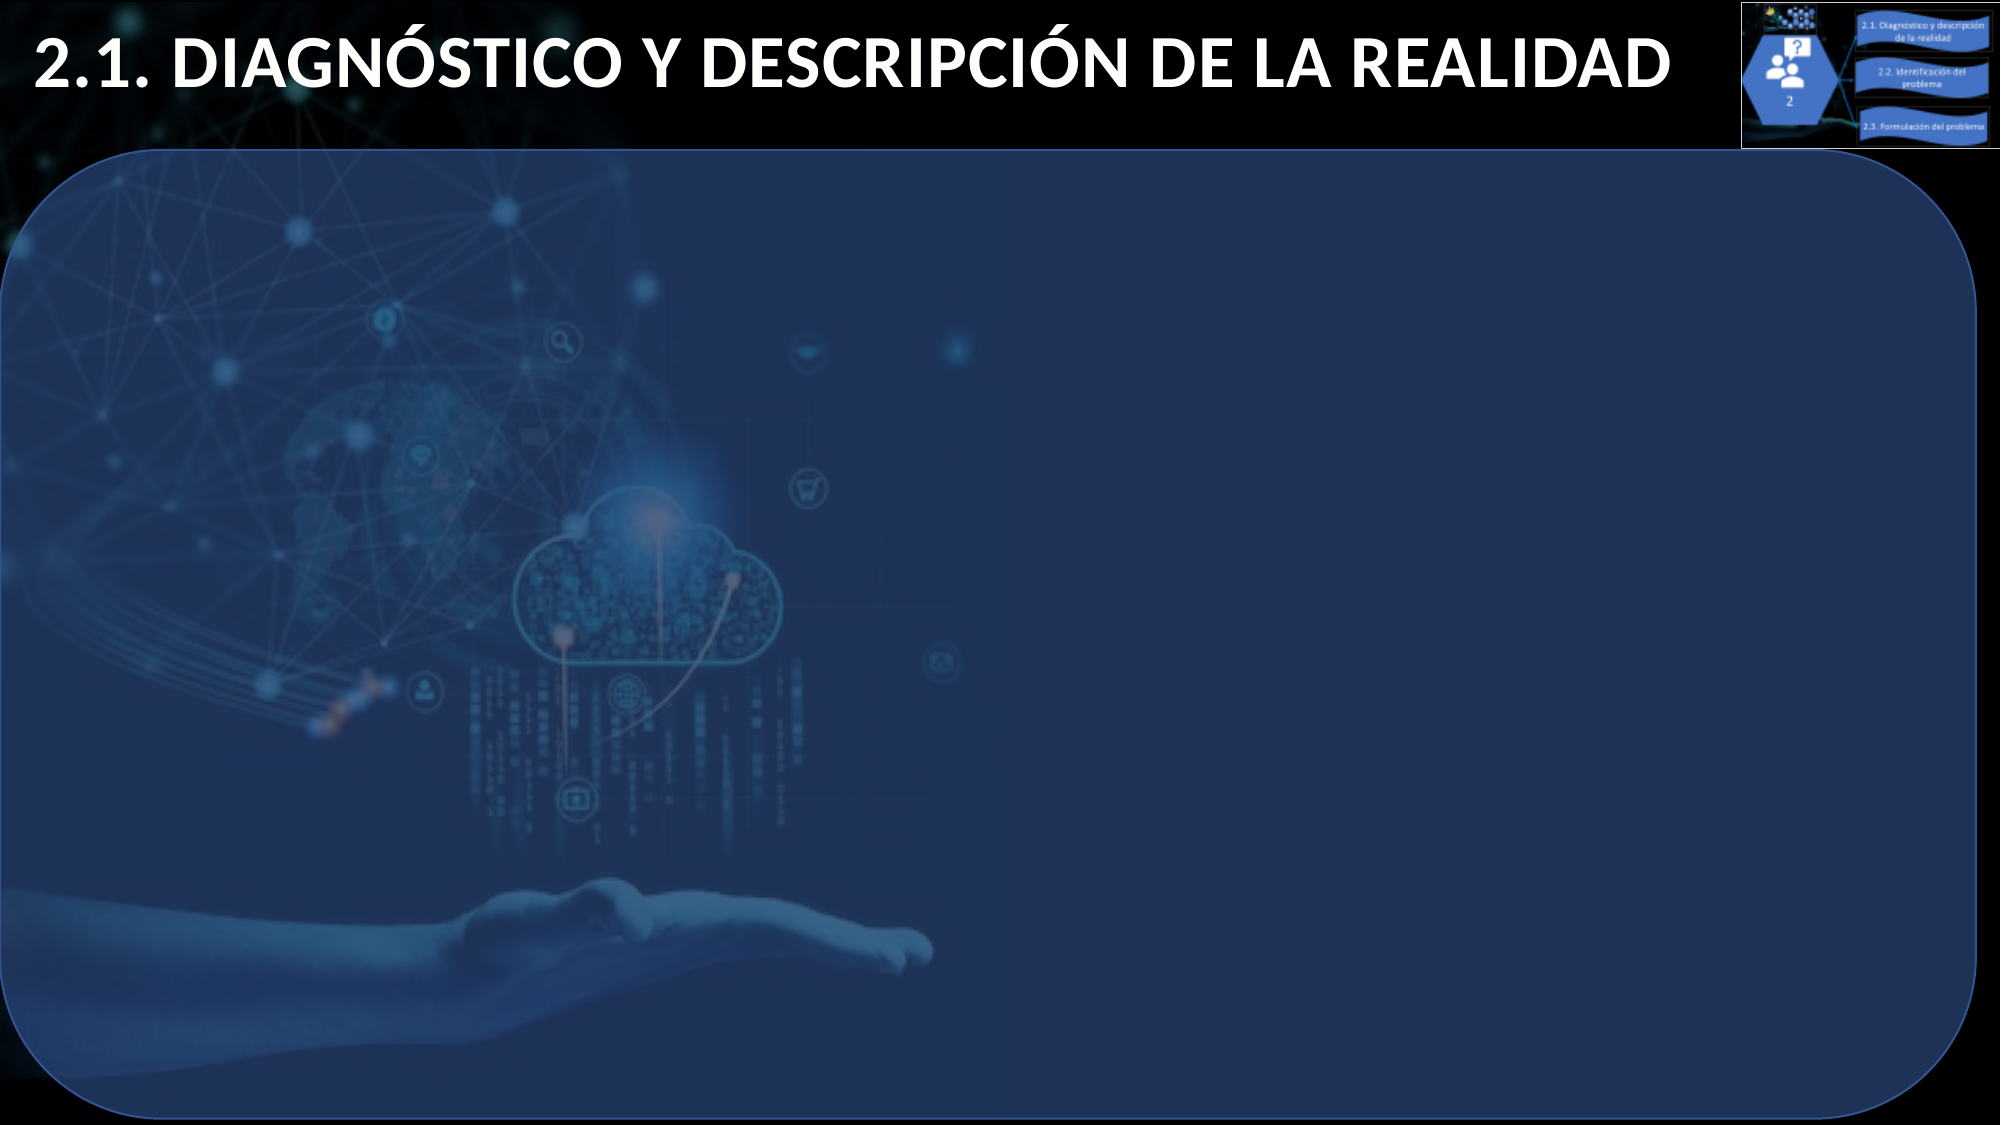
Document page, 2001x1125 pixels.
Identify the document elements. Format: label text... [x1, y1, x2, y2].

picture [1742, 3, 2000, 148]
text_box 2.1. DIAGNÓSTICO Y DESCRIPCIÓN DE LA REALIDAD [1000, 5, 1690, 111]
text_box [1000, 148, 1977, 1120]
picture [0, 2, 1000, 1125]
